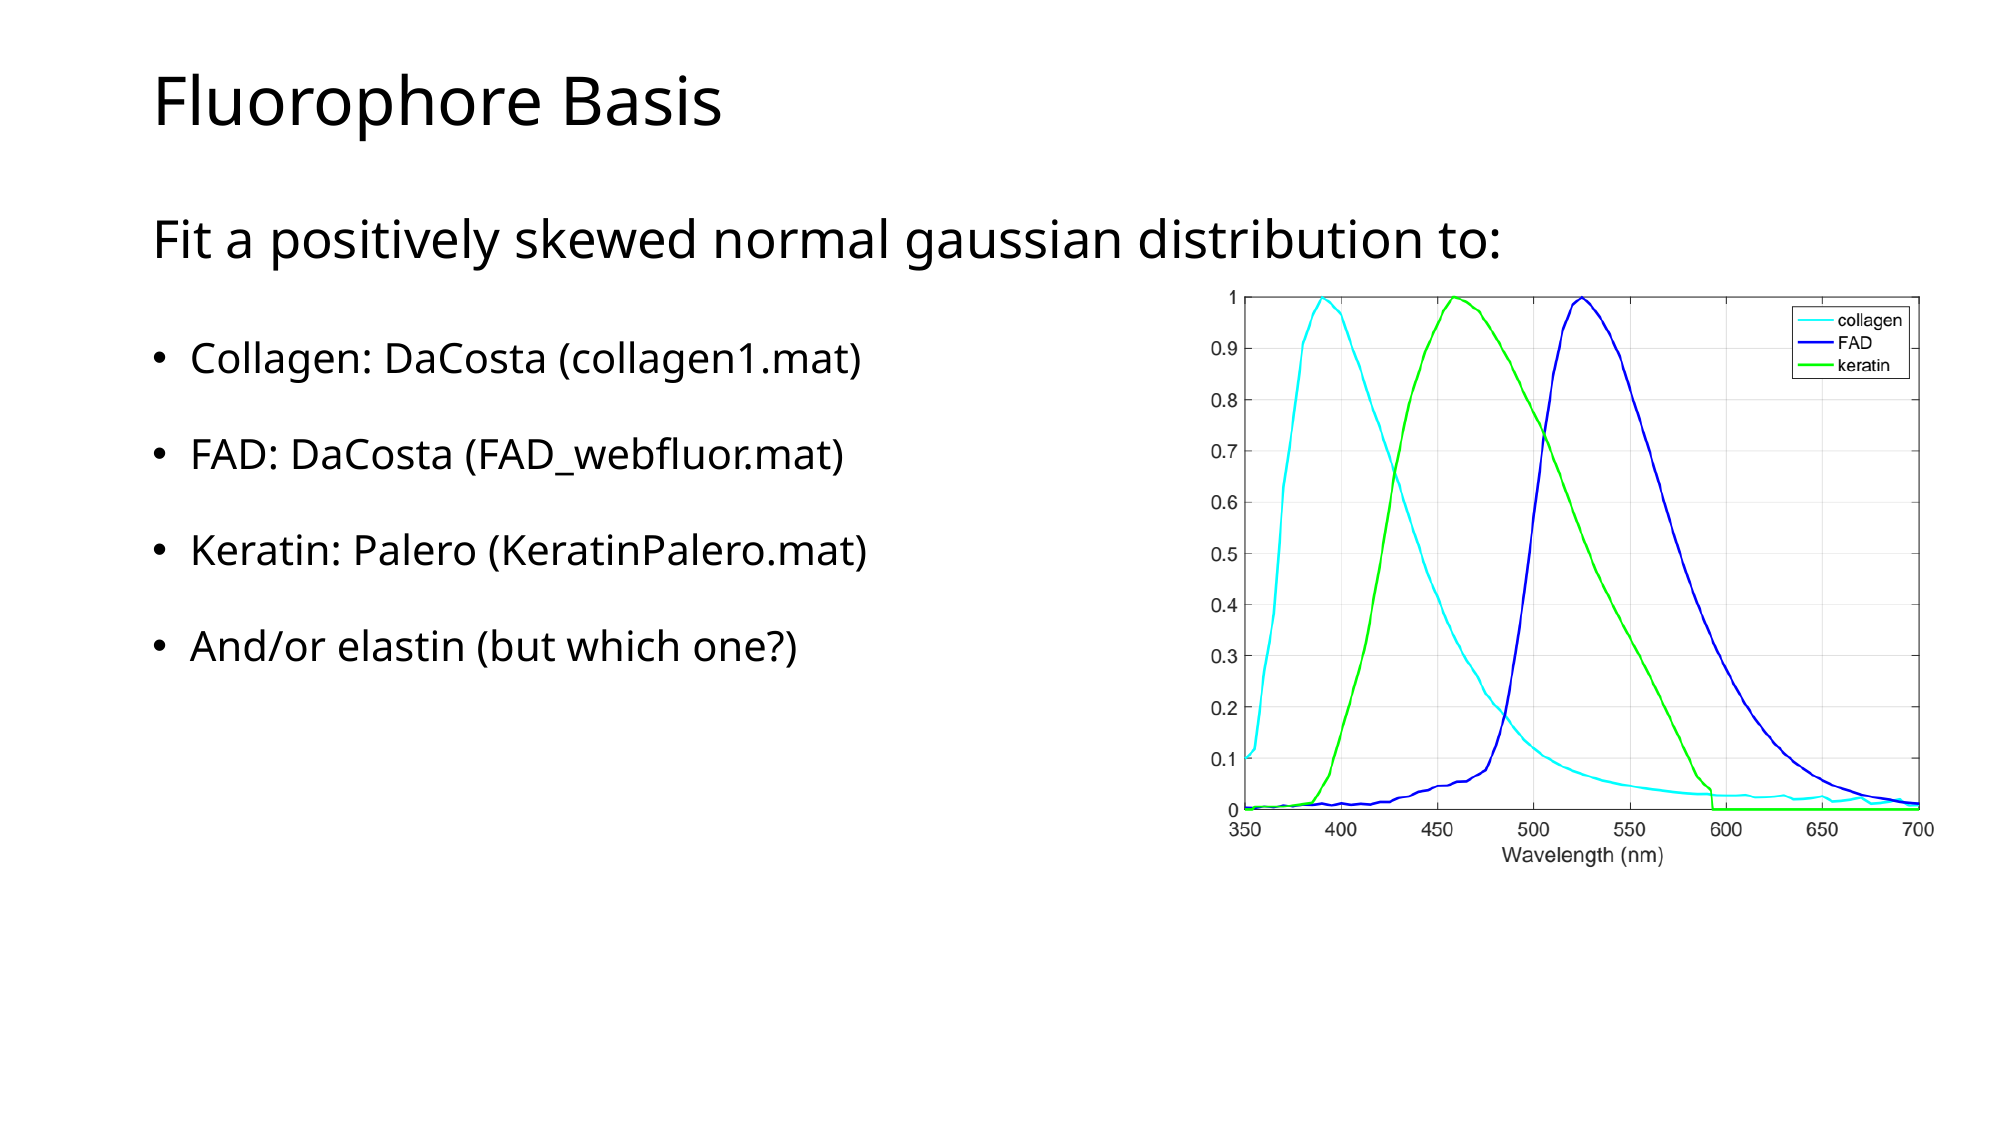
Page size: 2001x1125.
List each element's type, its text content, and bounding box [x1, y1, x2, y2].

list Collagen: DaCosta (collagen1.mat) FAD: DaCosta (FAD_webfluor.mat) Keratin: Palero (KeratinPalero.mat) And/or elastin (but which one?) [137, 299, 1863, 1014]
title Fluorophore Basis Fit a positively skewed normal gaussian distribution to: [137, 59, 1863, 278]
picture [1131, 248, 2000, 877]
